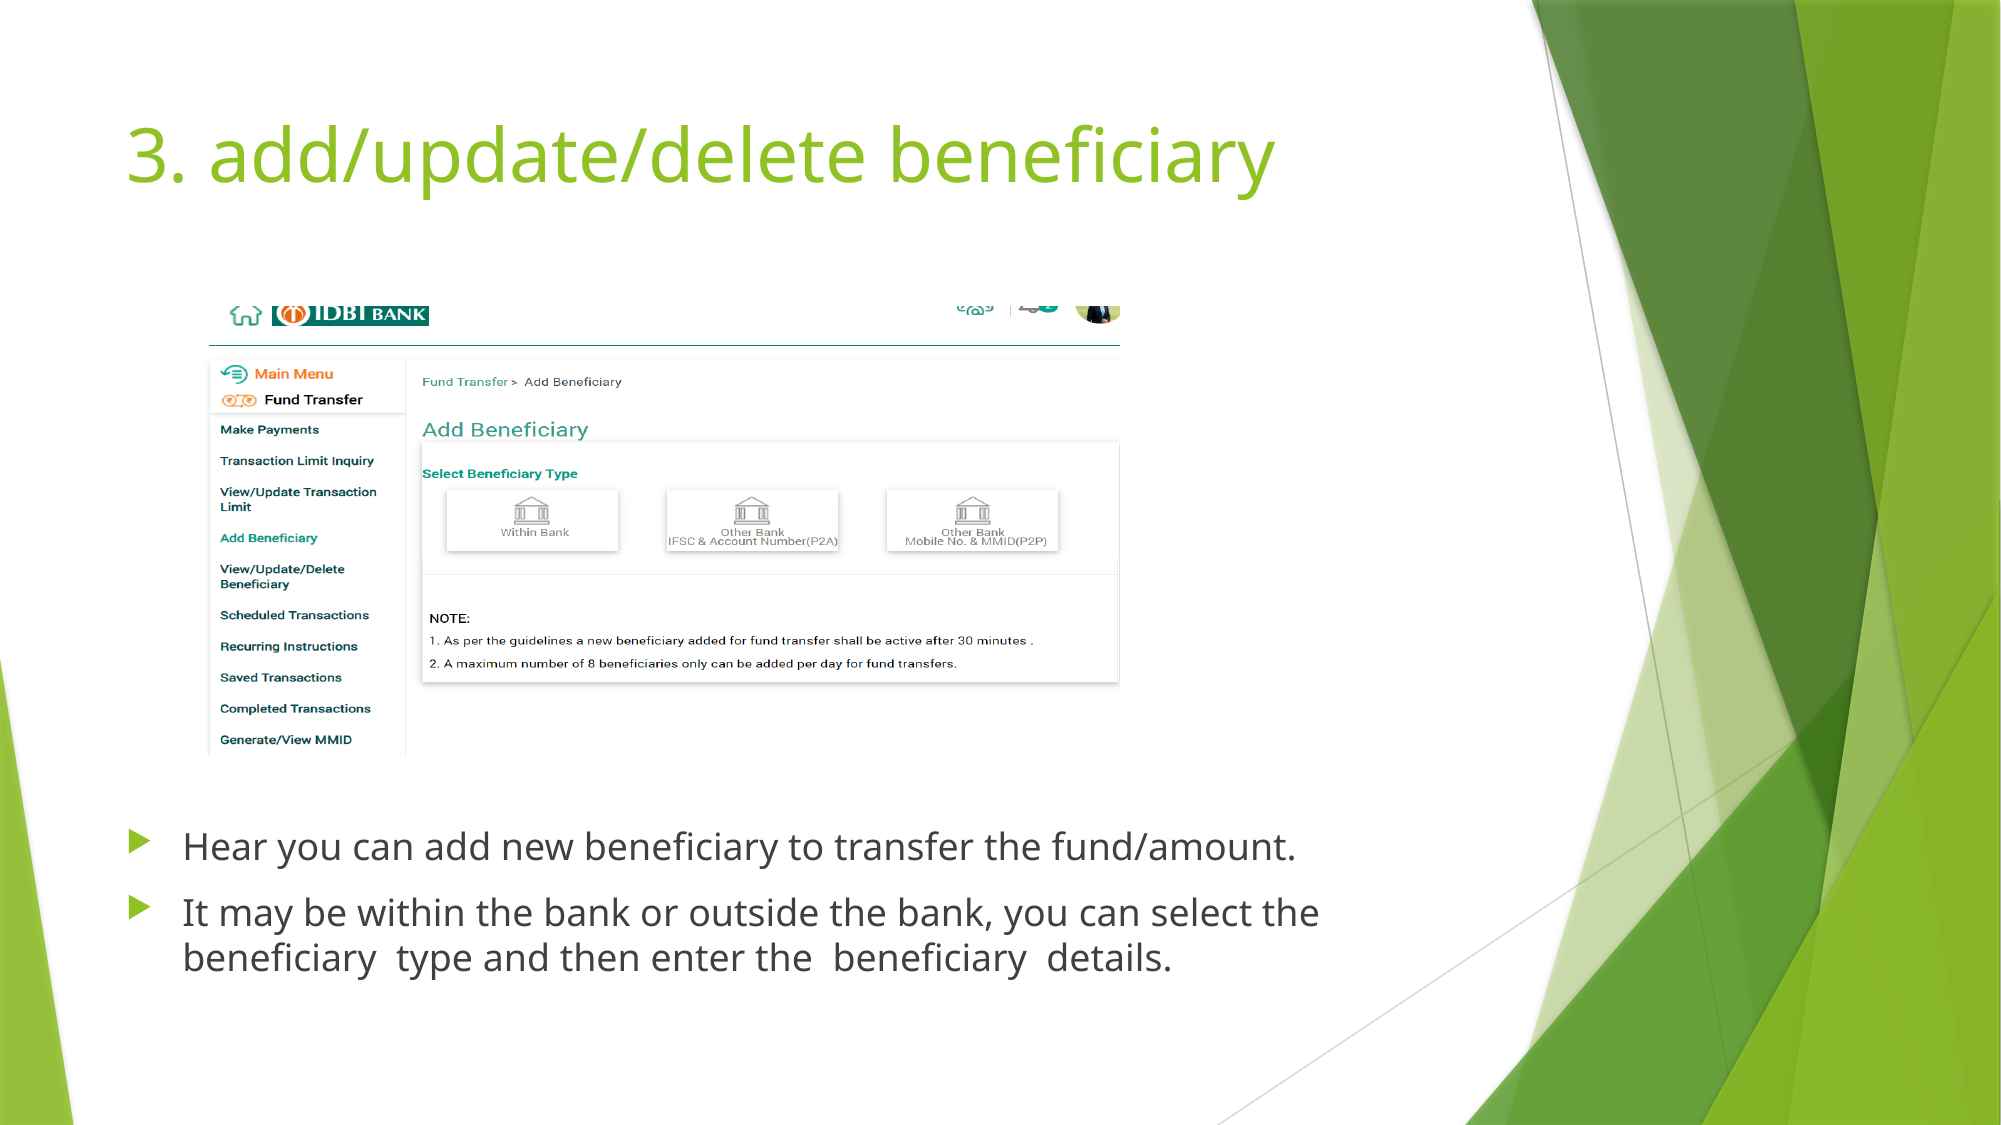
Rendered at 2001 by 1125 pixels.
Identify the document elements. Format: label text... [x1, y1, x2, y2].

title 3. add/update/delete beneficiary [111, 99, 1522, 317]
list Hear you can add new beneficiary to transfer the fund/amount. It may be within the bank or outside the bank, you can select the beneficiary type and then enter the beneficiary details. [111, 354, 1522, 992]
picture [171, 306, 1121, 755]
